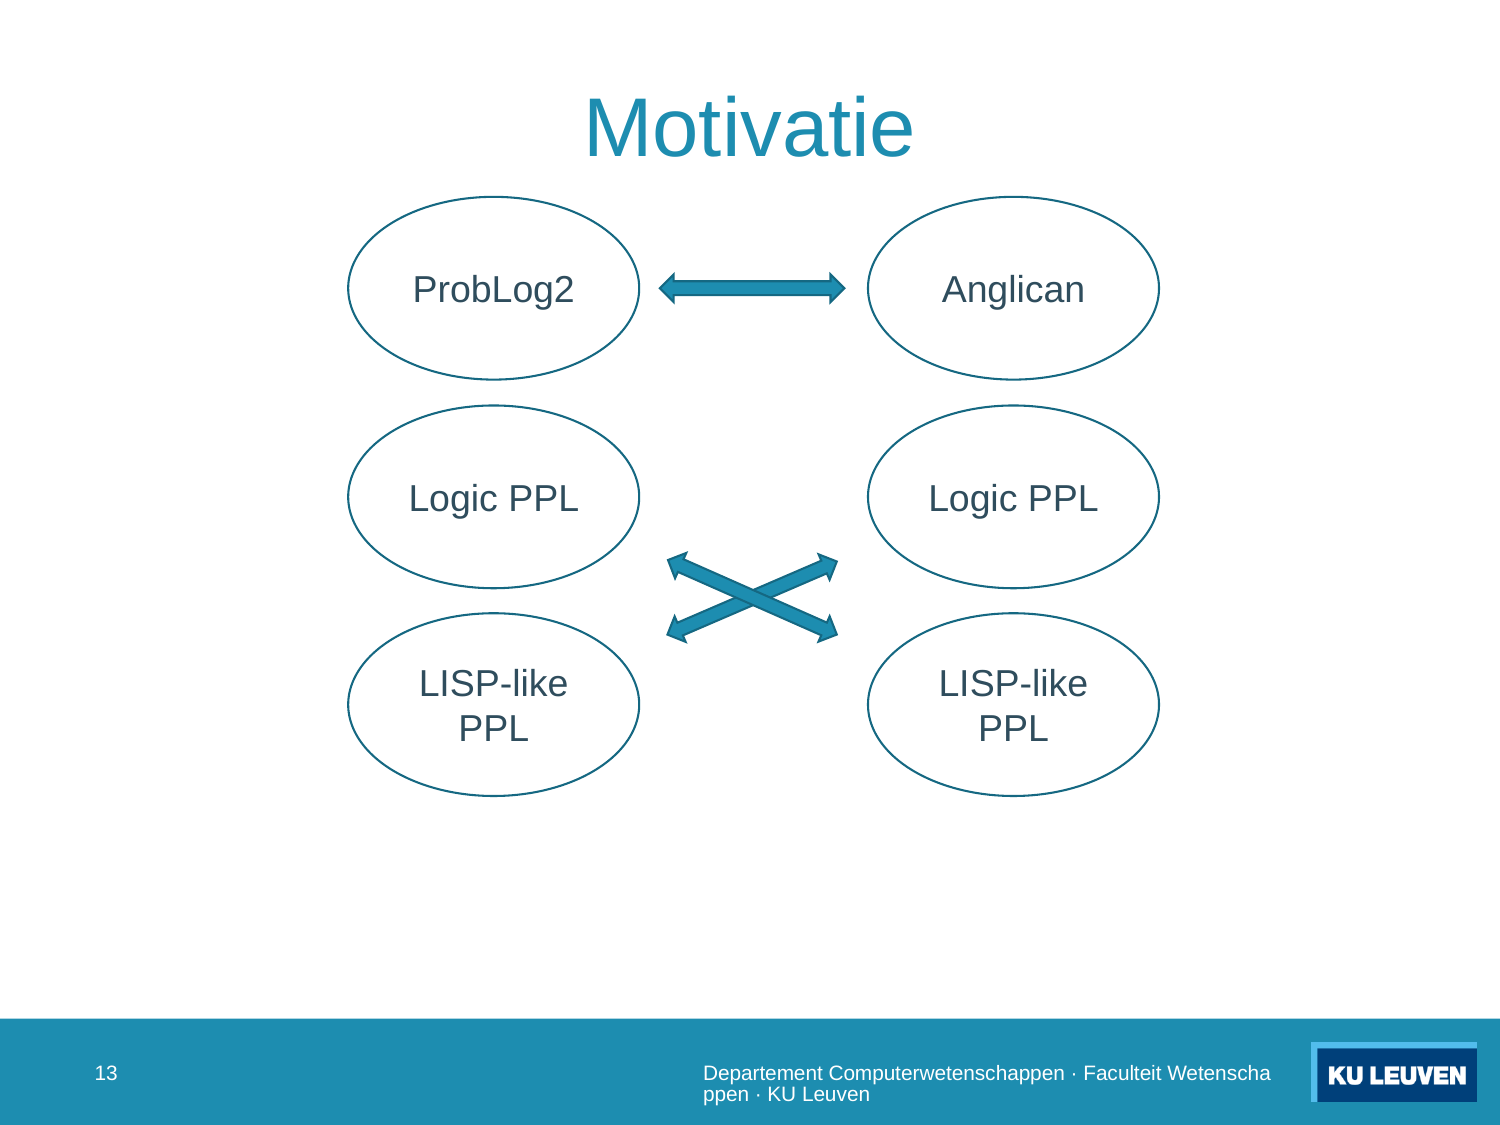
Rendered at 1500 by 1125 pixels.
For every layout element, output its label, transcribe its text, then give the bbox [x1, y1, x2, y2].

text_box [658, 271, 846, 305]
footer Departement Computerwetenschappen · Faculteit Wetenschappen · KU Leuven [703, 1018, 1309, 1125]
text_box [867, 405, 1159, 589]
slide_number 12 [94, 1018, 201, 1125]
picture [1311, 1042, 1477, 1102]
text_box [348, 613, 640, 796]
text_box [666, 598, 752, 644]
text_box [867, 613, 1159, 796]
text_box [348, 405, 640, 589]
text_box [348, 196, 640, 380]
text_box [867, 196, 1159, 380]
title Motivatie [94, 35, 1406, 225]
text_box [754, 552, 839, 598]
text_box [666, 551, 839, 644]
